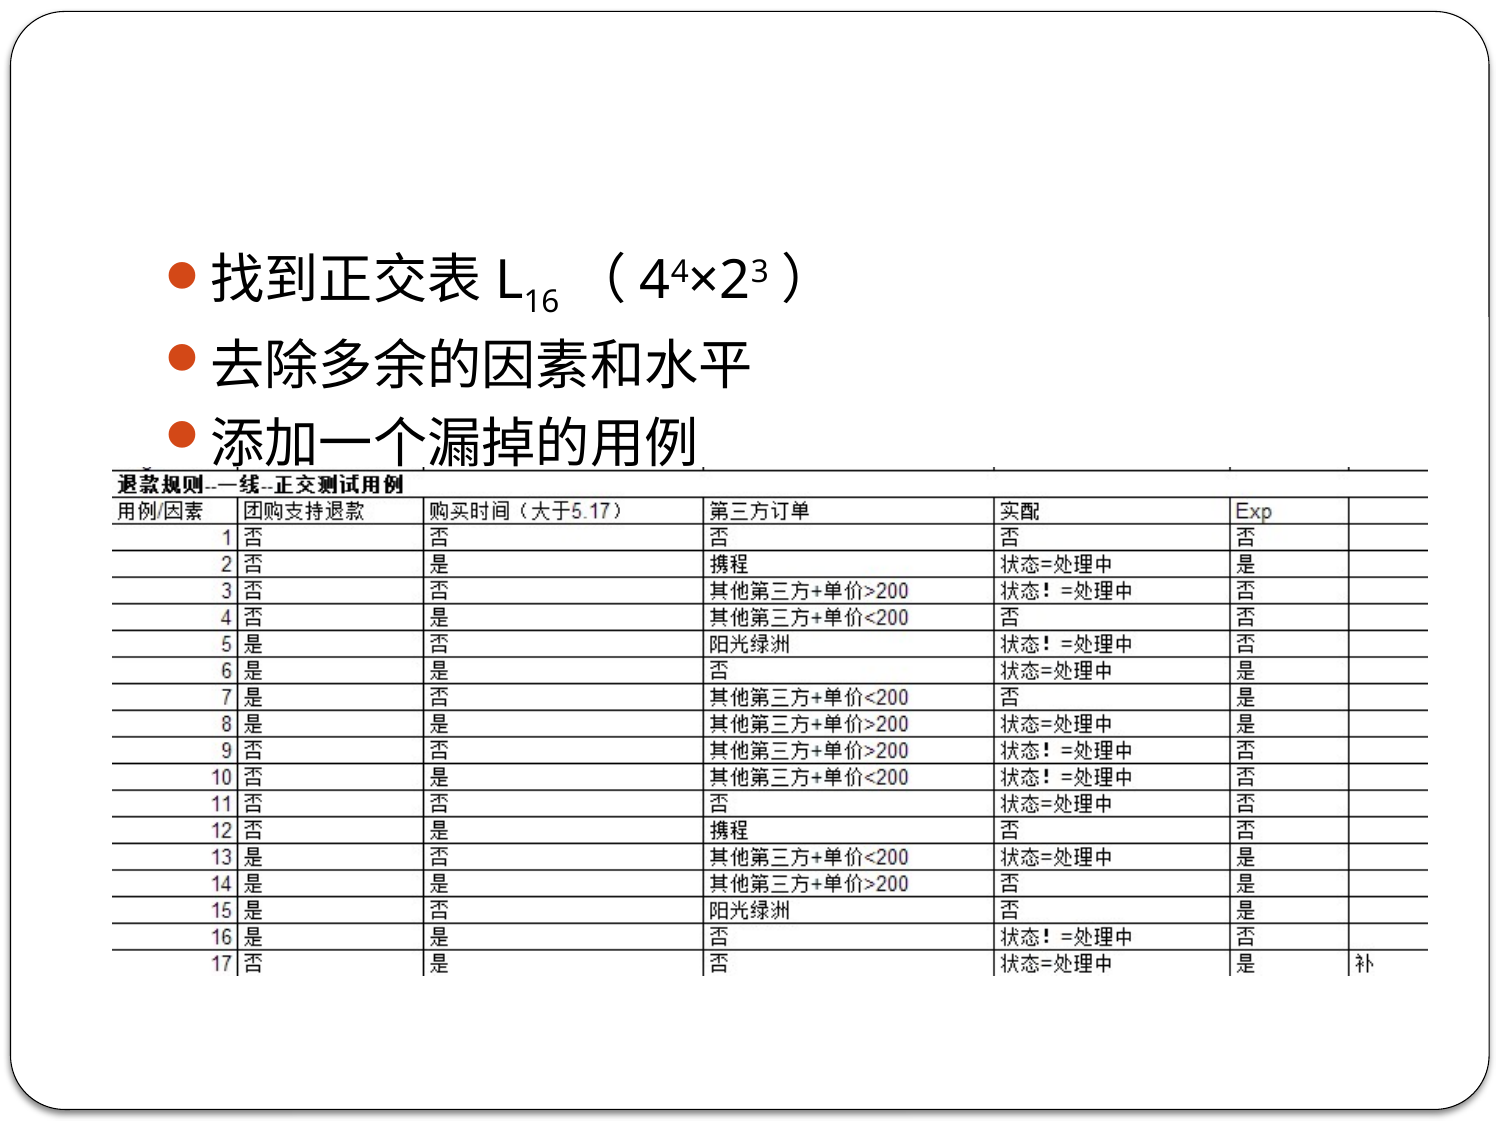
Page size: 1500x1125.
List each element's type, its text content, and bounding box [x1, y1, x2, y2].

picture [111, 467, 1428, 977]
list 找到正交表L16（44×23） 去除多余的因素和水平 添加一个漏掉的用例 [150, 237, 1425, 466]
